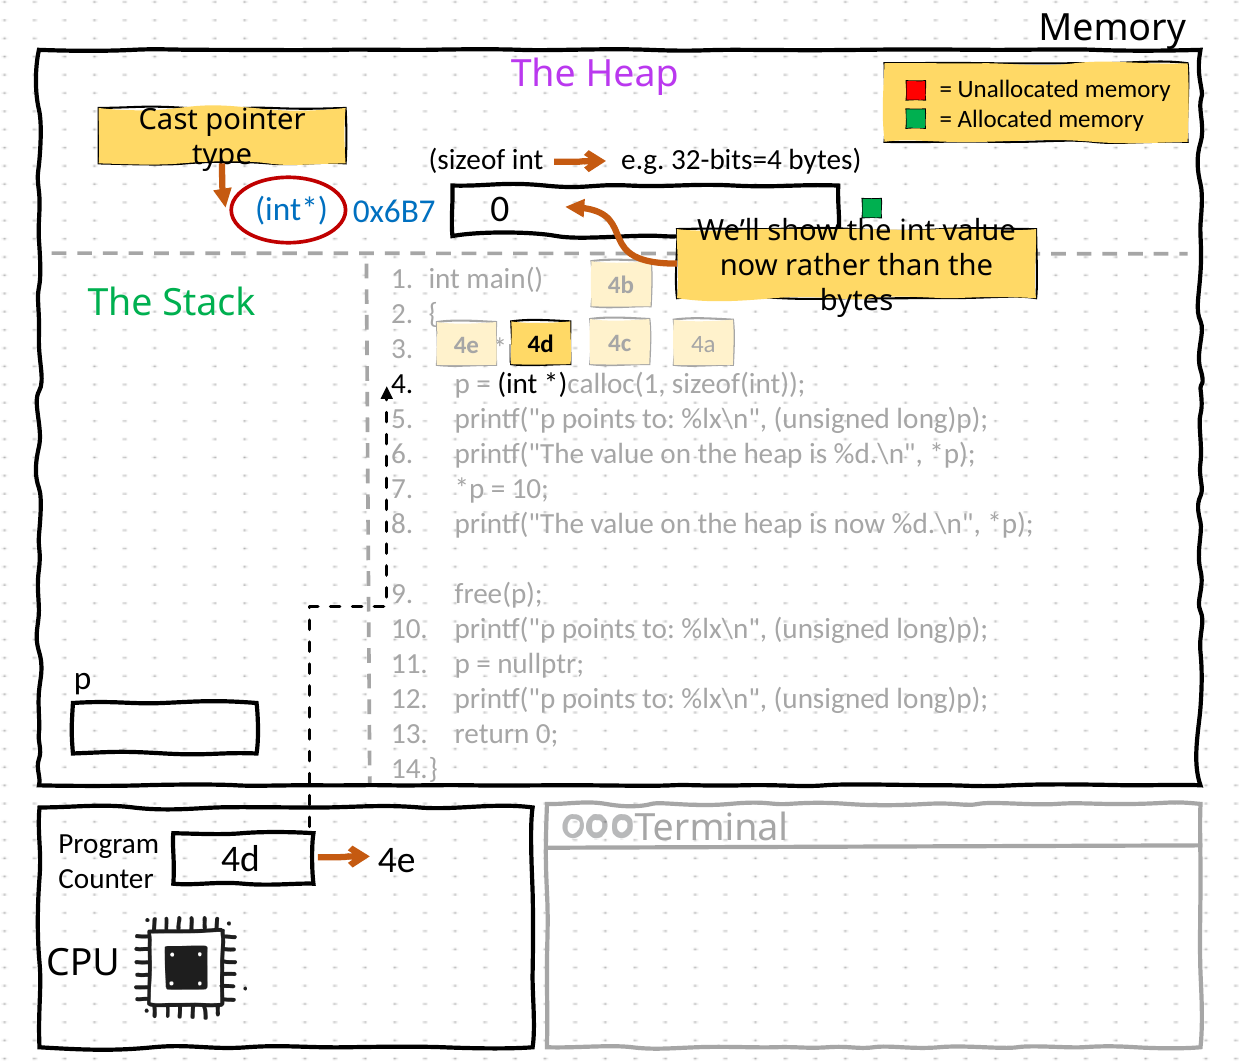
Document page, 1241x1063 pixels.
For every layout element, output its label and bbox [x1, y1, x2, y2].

picture [0, 0, 1241, 1063]
text_box [37, 0, 1203, 1048]
text_box [309, 386, 387, 906]
text_box [884, 63, 1188, 142]
text_box [225, 132, 930, 238]
text_box [98, 107, 346, 208]
text_box [565, 207, 677, 264]
